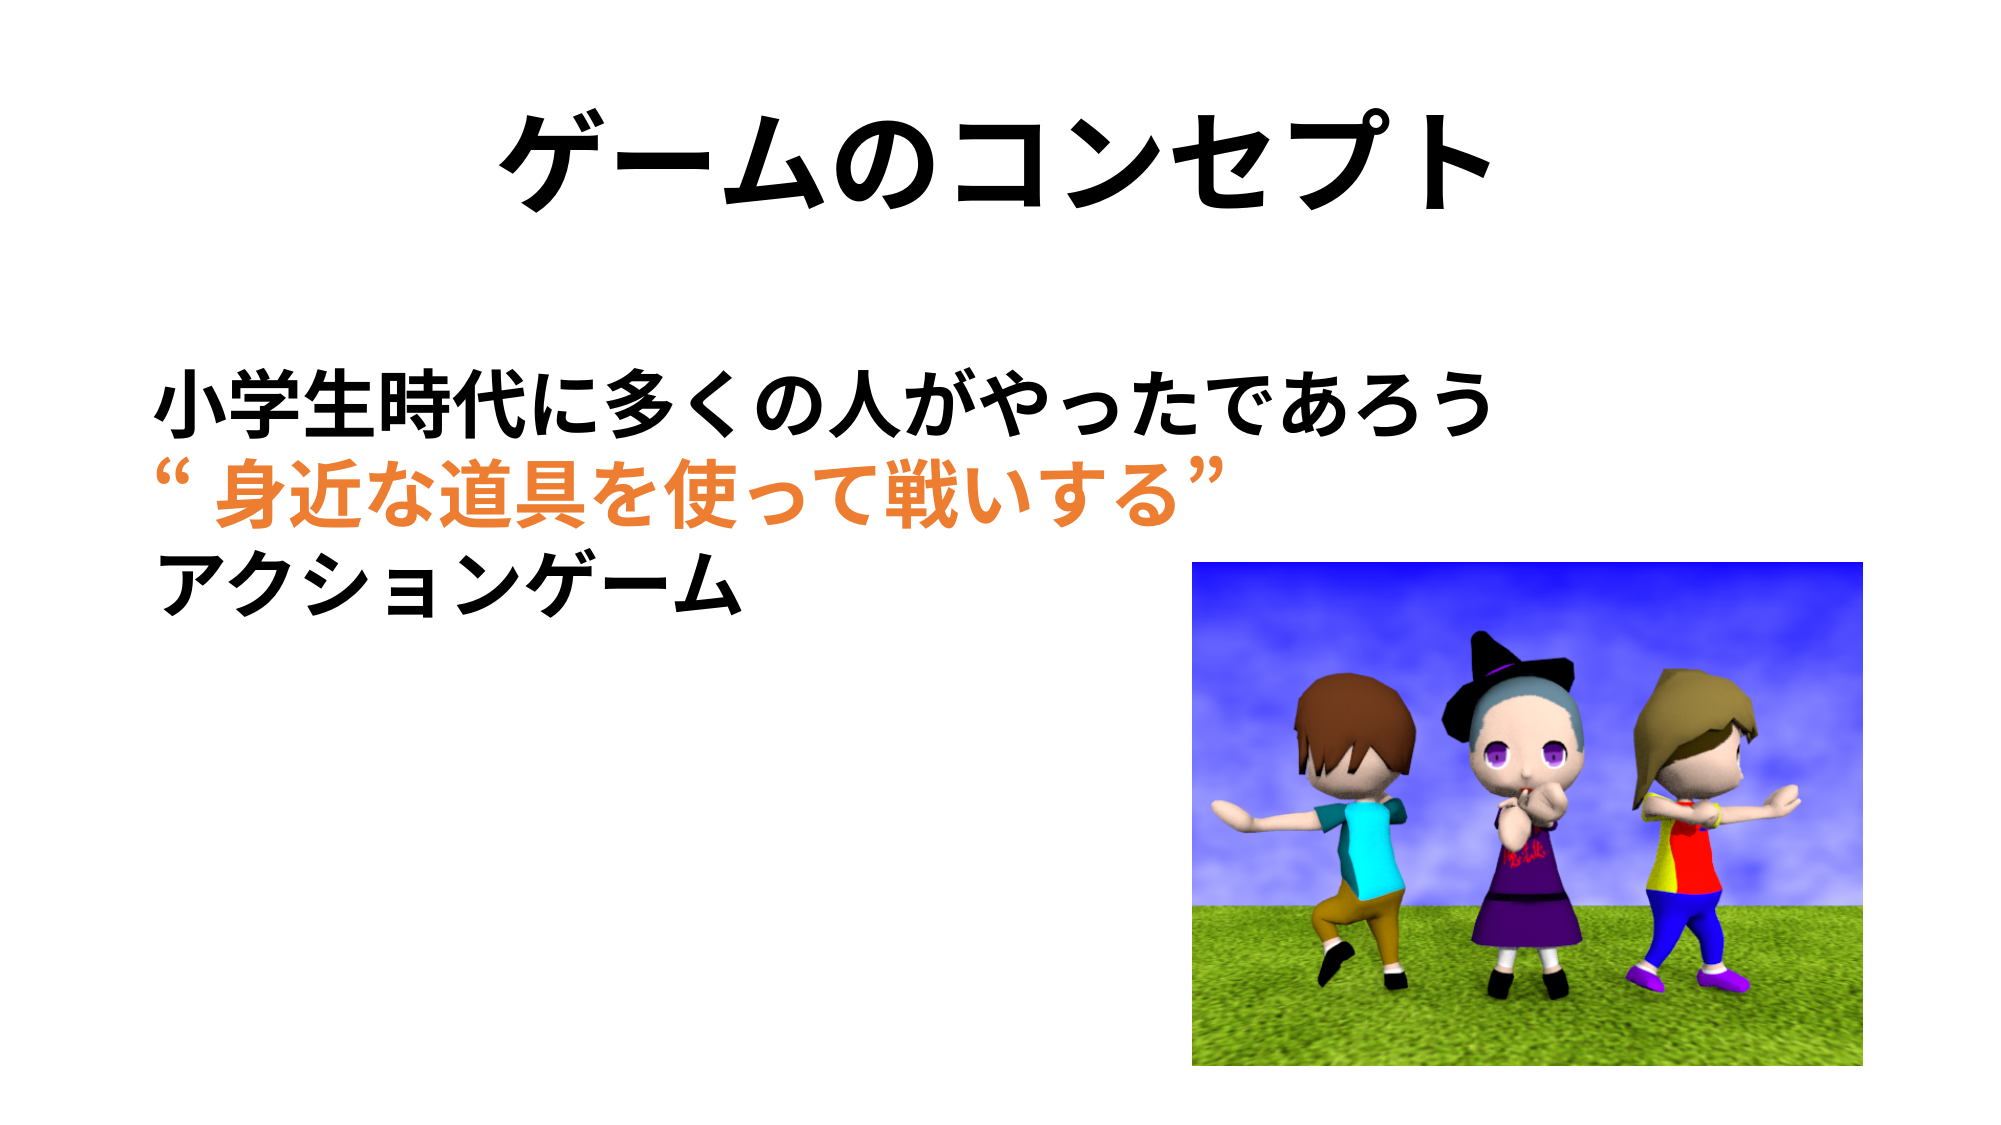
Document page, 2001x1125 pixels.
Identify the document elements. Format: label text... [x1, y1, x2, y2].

title ゲームのコンセプト [137, 59, 1863, 278]
text_box 小学生時代に多くの人がやったであろう “身近な道具を使って戦いする” アクションゲーム [137, 350, 1522, 636]
picture [1192, 562, 1863, 1066]
